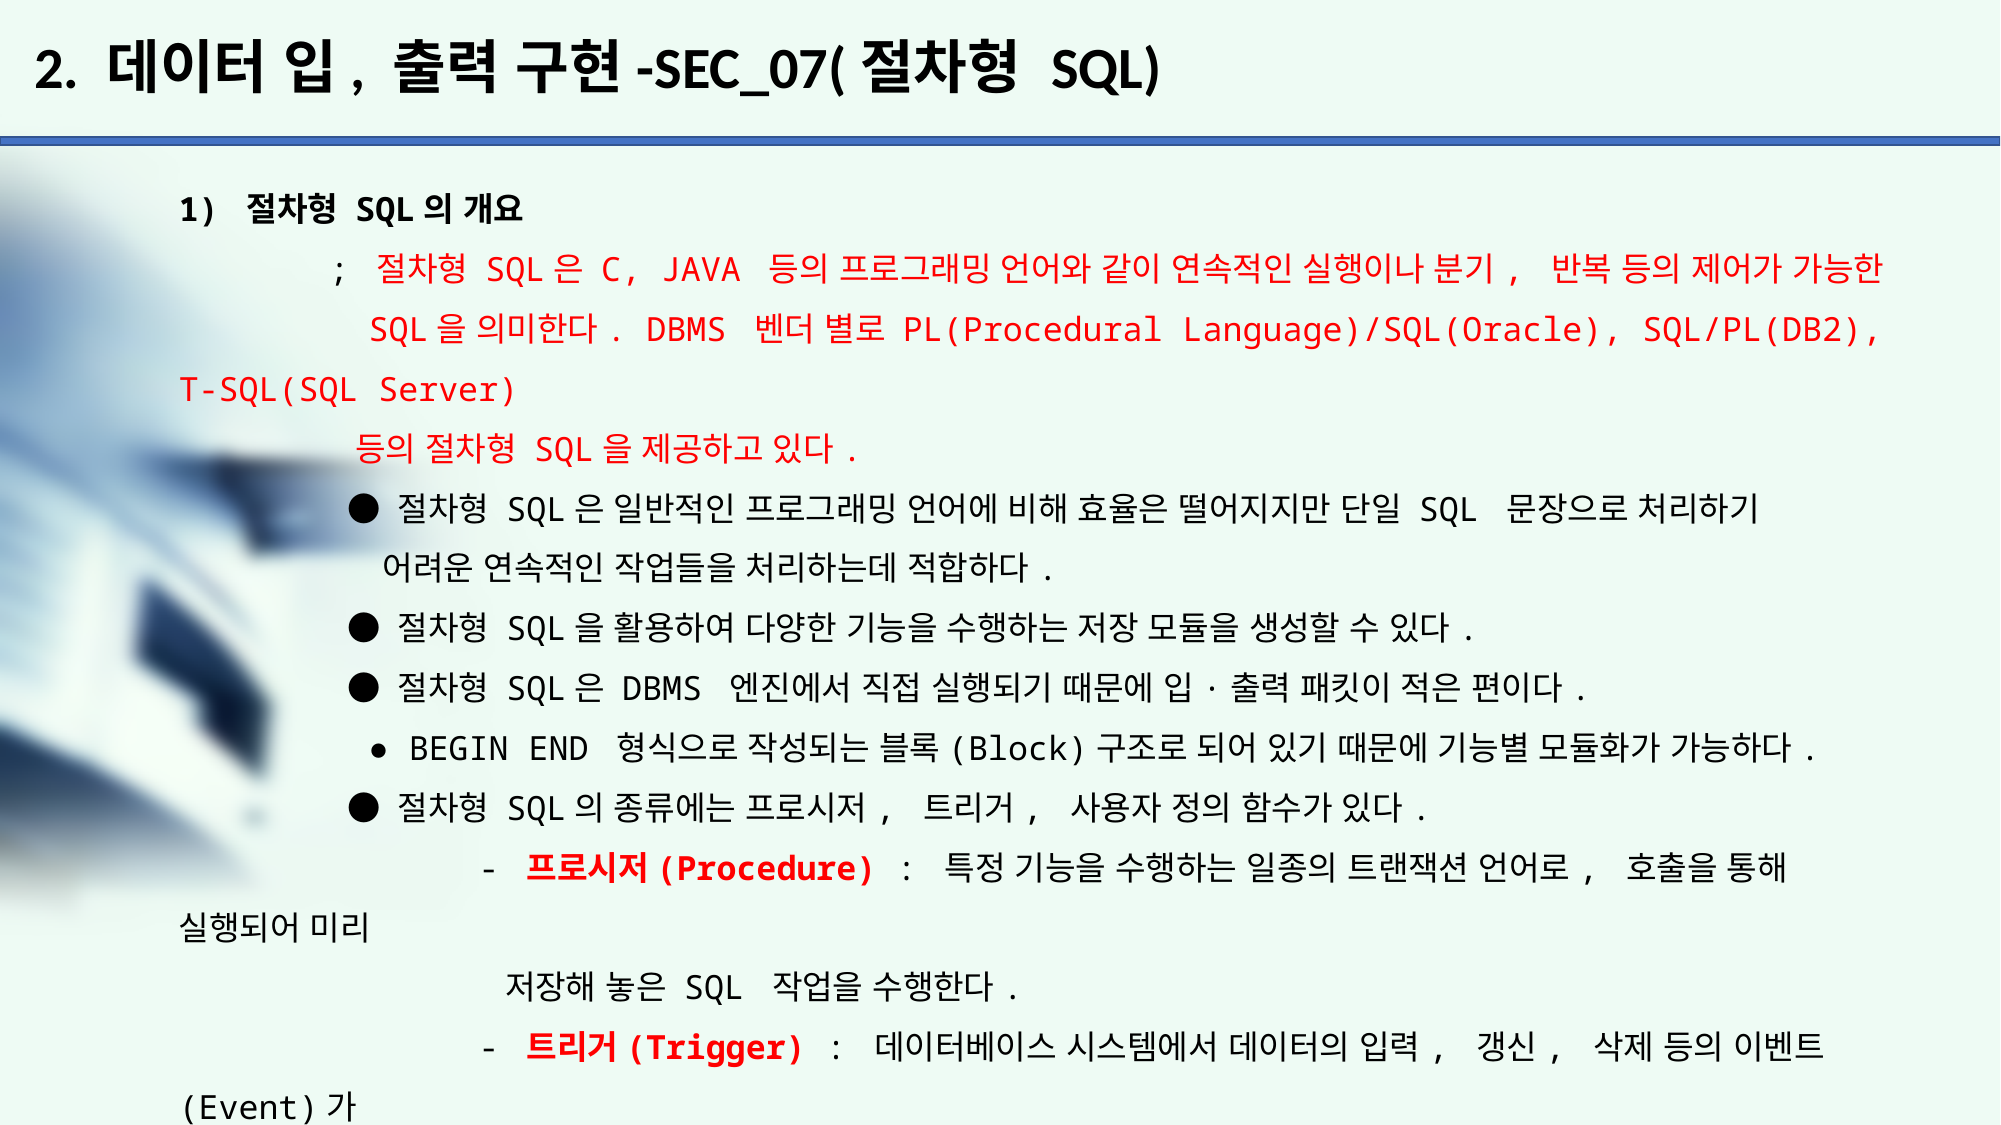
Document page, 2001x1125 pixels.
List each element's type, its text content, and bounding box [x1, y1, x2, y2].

picture [0, 0, 2000, 136]
picture [0, 146, 2000, 1125]
title 2. 데이터 입, 출력 구현-SEC_07(절차형 SQL) [19, 14, 1745, 126]
text_box 1) 절차형 SQL의 개요 ; 절차형 SQL은 C, JAVA 등의 프로그래밍 언어와 같이 연속적인 실행이나 분기, 반복 등의 제어가 가능한 SQL을 의미한다. DBMS 벤더 별로 PL(Procedural Language)/SQL(Oracle), SQL/PL(DB2), T-SQL(SQL Server) 등의 절차형 SQL을 제공하고 있다. ● 절차형 SQL은 일반적인 프로그래밍 언어에 비해 효율은 떨어지지만 단일 SQL 문장으로 처리하기 어려운 연속적인 작업들을 처리하는데 적합하다. ● 절차형 SQL을 활용하여 다양한 기능을 수행하는 저장 모듈을 생성할 수 있다. ● 절차형 SQL은 DBMS 엔진에서 직접 실행되기 때문에 입·출력 패킷이 적은 편이다. ● BEGIN END 형식으로 작성되는 블록(Block)구조로 되어 있기 때문에 기능별 모듈화가 가능하다. ● 절차형 SQL의 종류에는 프로시저, 트리거, 사용자 정의 함수가 있다. - 프로시저(Procedure) : 특정 기능을 수행하는 일종의 트랜잭션 언어로, 호출을 통해 실행되어 미리 저장해 놓은 SQL 작업을 수행한다. - 트리거(Trigger) : 데이터베이스 시스템에서 데이터의 입력, 갱신, 삭제 등의 이벤트(Event)가 발생할 때마다 관련 작업이 자동으로 수행된다. - 사용자 정의 함수 : 프로시저와 유사하게 SQL을 사용하여 일련의 작업을 연속적으로 처리하며, 종료 시 예약어 Return을 사용하여 처리 결과를 단일 값으로 반환한다. [163, 160, 1922, 1125]
